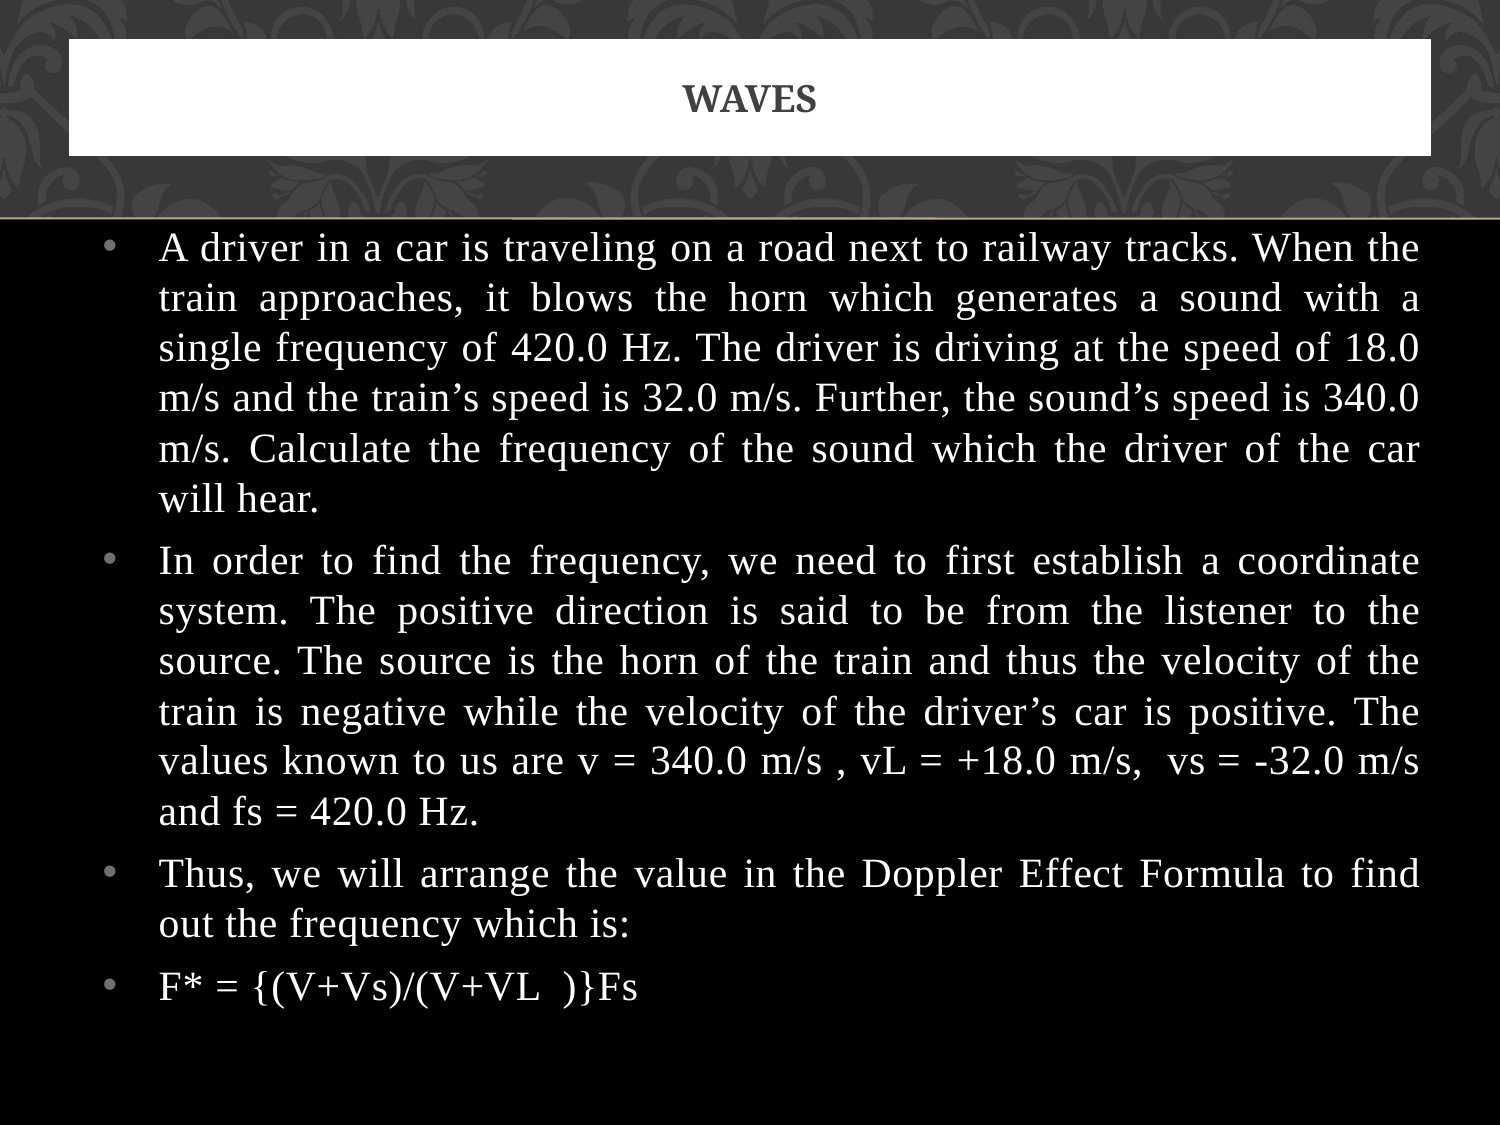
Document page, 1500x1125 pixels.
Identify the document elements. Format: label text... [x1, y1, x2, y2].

title Waves [69, 39, 1431, 156]
list A driver in a car is traveling on a road next to railway tracks. When the train approaches, it blows the horn which generates a sound with a single frequency of 420.0 Hz. The driver is driving at the speed of 18.0 m/s and the train’s speed is 32.0 m/s. Further, the sound’s speed is 340.0 m/s. Calculate the frequency of the sound which the driver of the car will hear. In order to find the frequency, we need to first establish a coordinate system. The positive direction is said to be from the listener to the source. The source is the horn of the train and thus the velocity of the train is negative while the velocity of the driver’s car is positive. The values known to us are v = 340.0 m/s , vL = +18.0 m/s, vs = -32.0 m/s and fs = 420.0 Hz. Thus, we will arrange the value in the Doppler Effect Formula to find out the frequency which is: F* = {(V+Vs)/(V+VL )}Fs [87, 212, 1438, 1125]
